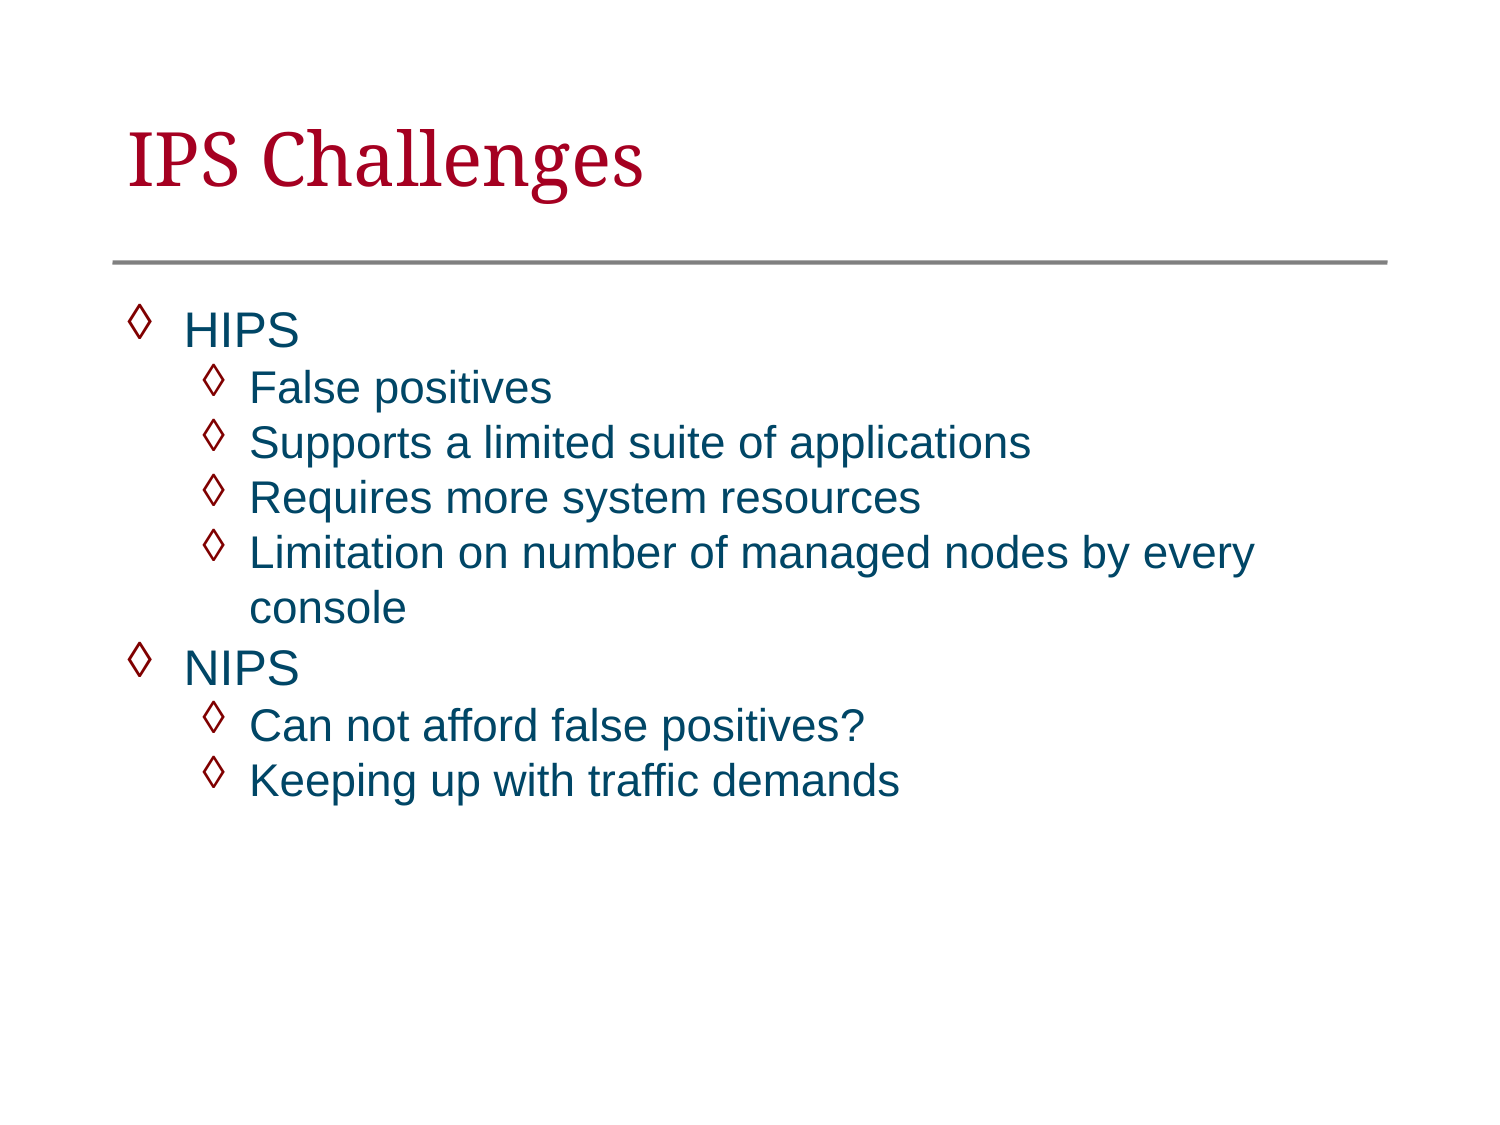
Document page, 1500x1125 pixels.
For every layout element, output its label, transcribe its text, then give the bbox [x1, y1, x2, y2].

text_box IPS Challenges [112, 75, 1388, 238]
text_box HIPS False positives Supports a limited suite of applications Requires more system resources Limitation on number of managed nodes by every console NIPS Can not afford false positives? Keeping up with traffic demands [112, 287, 1388, 1000]
